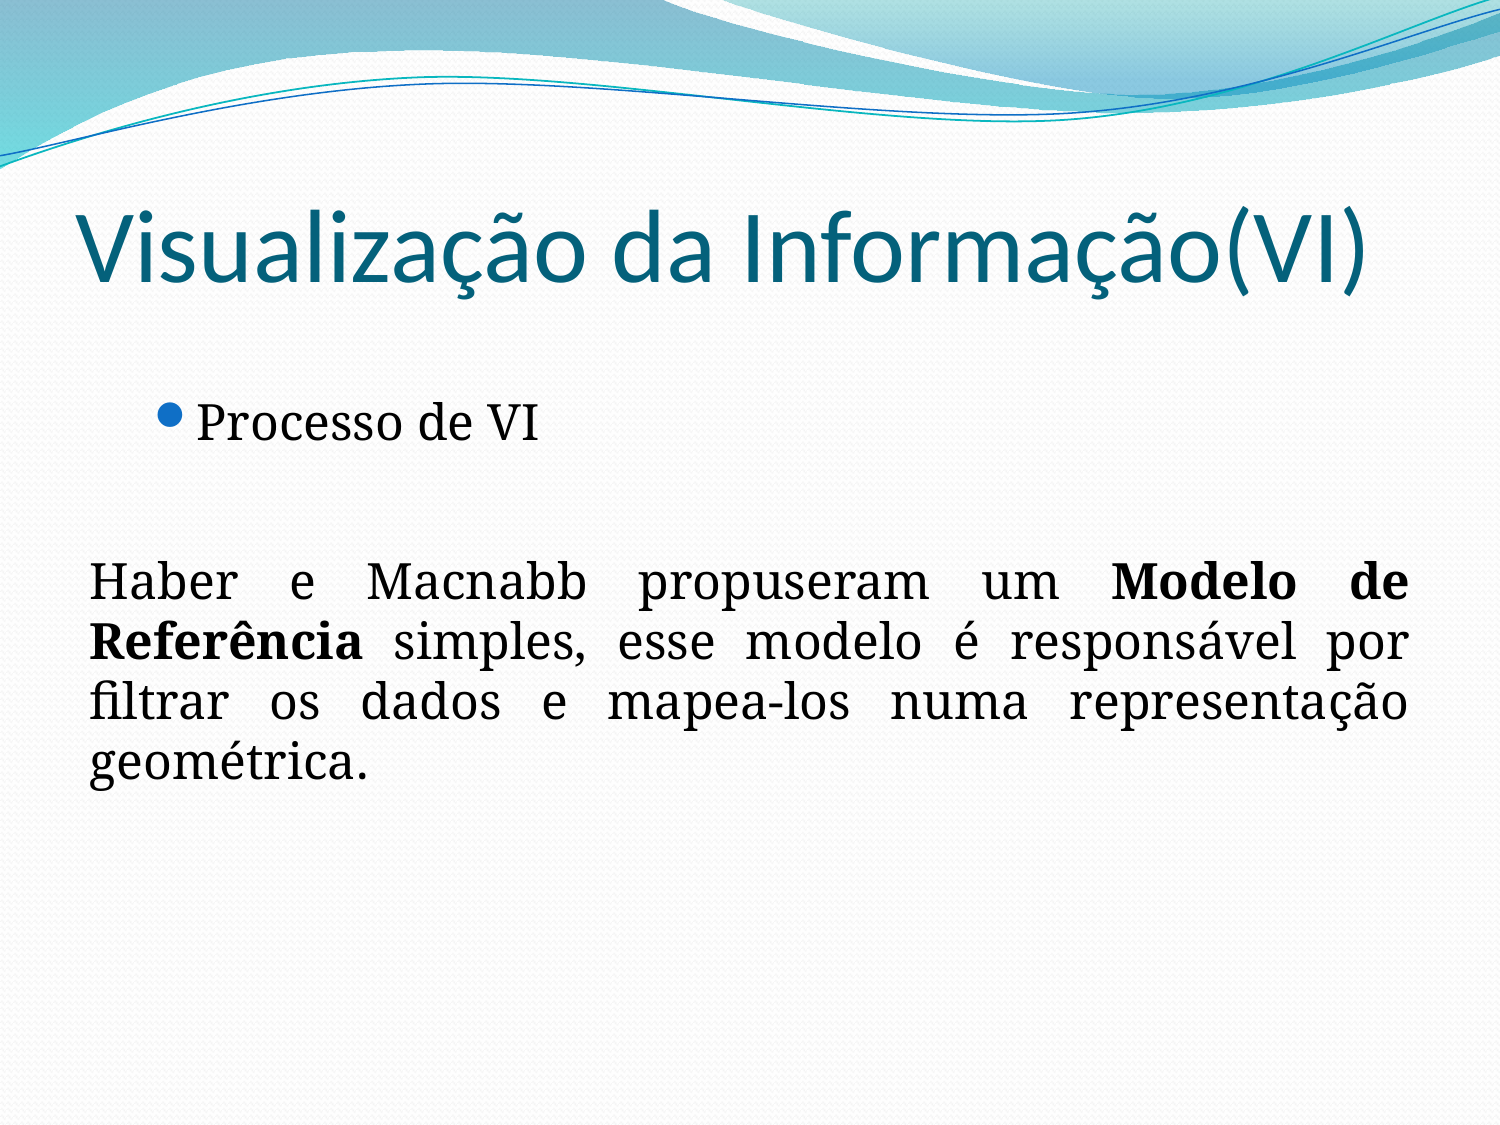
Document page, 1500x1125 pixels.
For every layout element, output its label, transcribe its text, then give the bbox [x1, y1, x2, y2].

list Processo de VI Haber e Macnabb propuseram um Modelo de Referência simples, esse modelo é responsável por filtrar os dados e mapea-los numa representação geométrica. [75, 382, 1425, 1071]
title Visualização da Informação(VI) [75, 115, 1425, 303]
